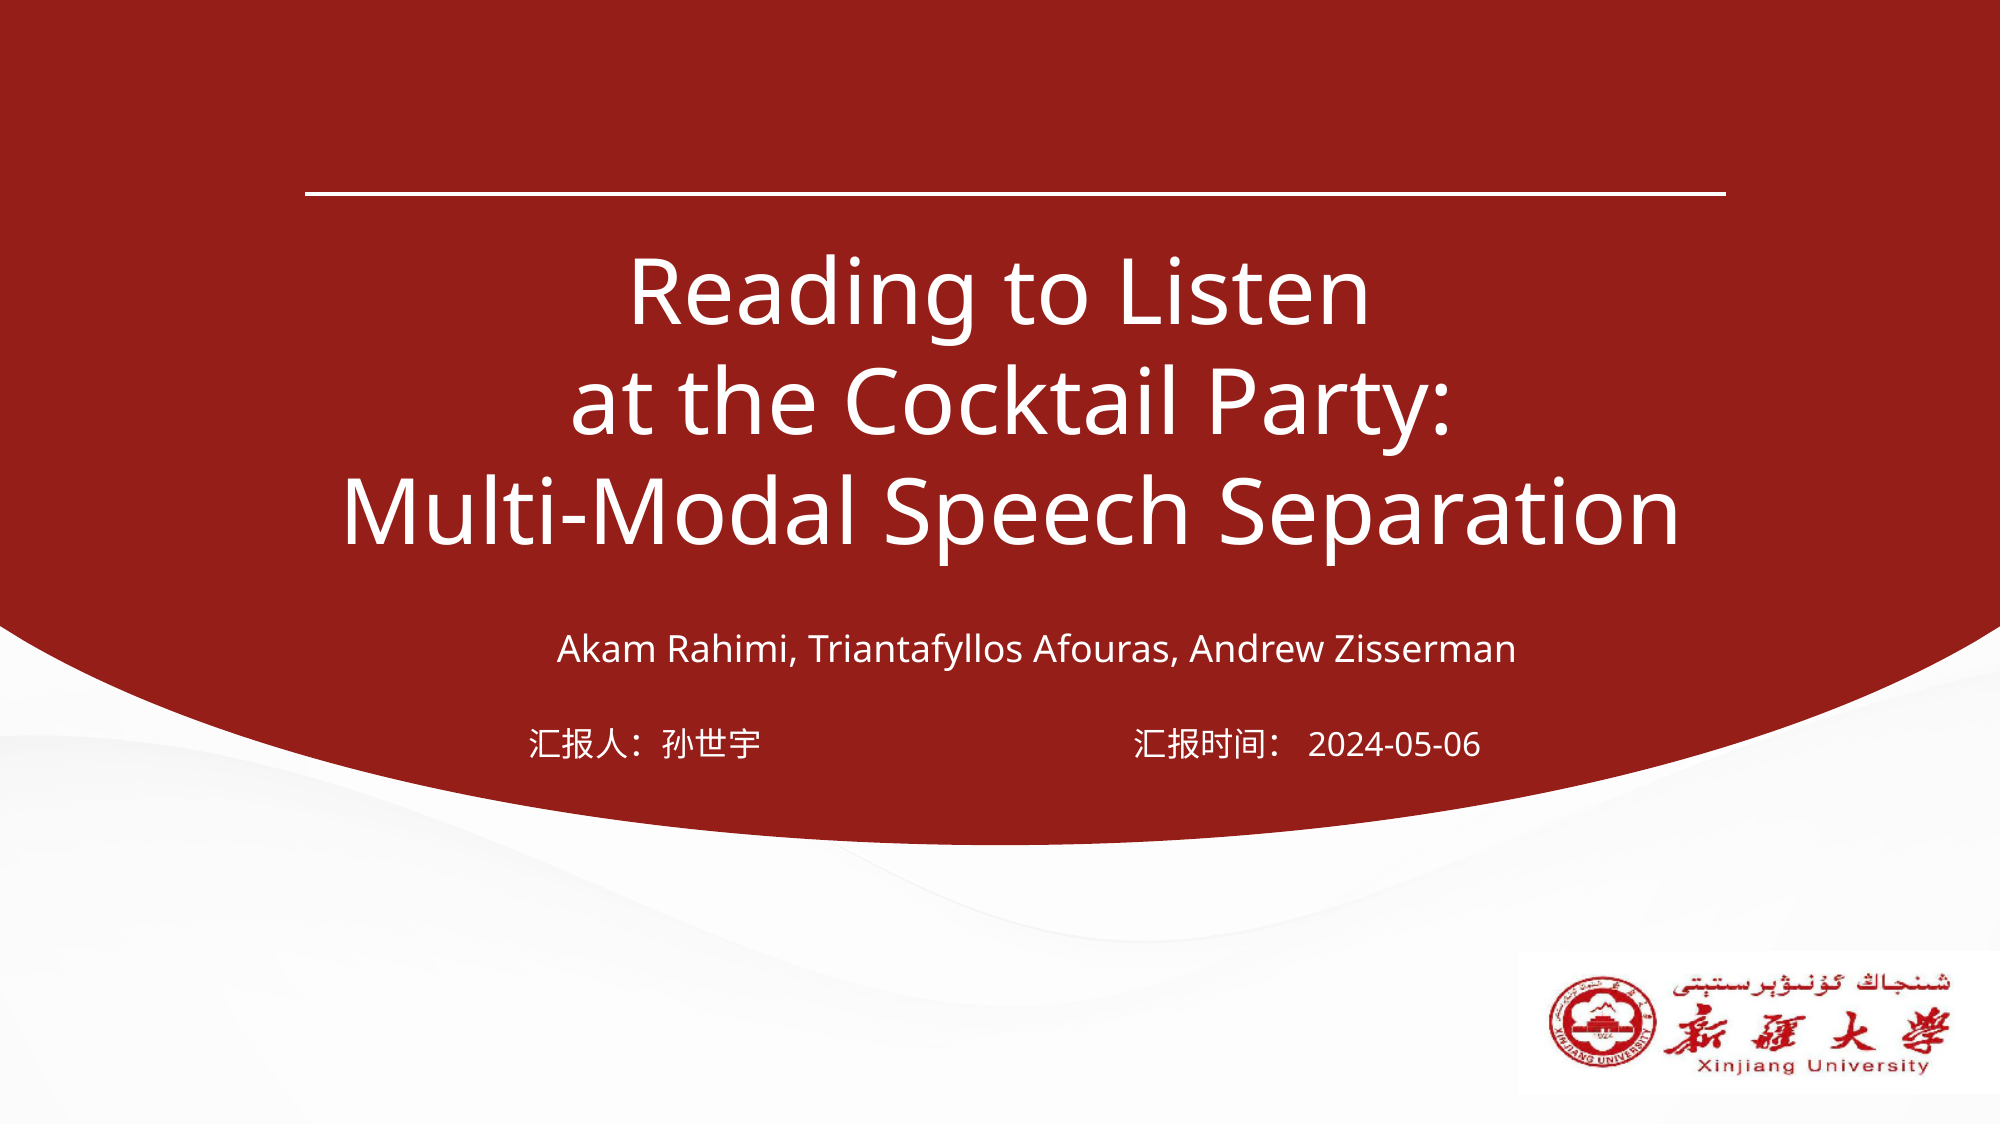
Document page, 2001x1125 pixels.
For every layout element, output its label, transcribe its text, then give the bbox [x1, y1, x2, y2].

text_box [0, 0, 2000, 847]
text_box 汇报人：孙世宇 [528, 723, 762, 764]
text_box 汇报时间：2024-05-06 [1133, 723, 1482, 764]
text_box Akam Rahimi, Triantafyllos Afouras, Andrew Zisserman [556, 624, 1519, 670]
text_box Reading to Listen at the Cocktail Party: Multi-Modal Speech Separation [289, 232, 1711, 355]
picture [0, 628, 2000, 1124]
